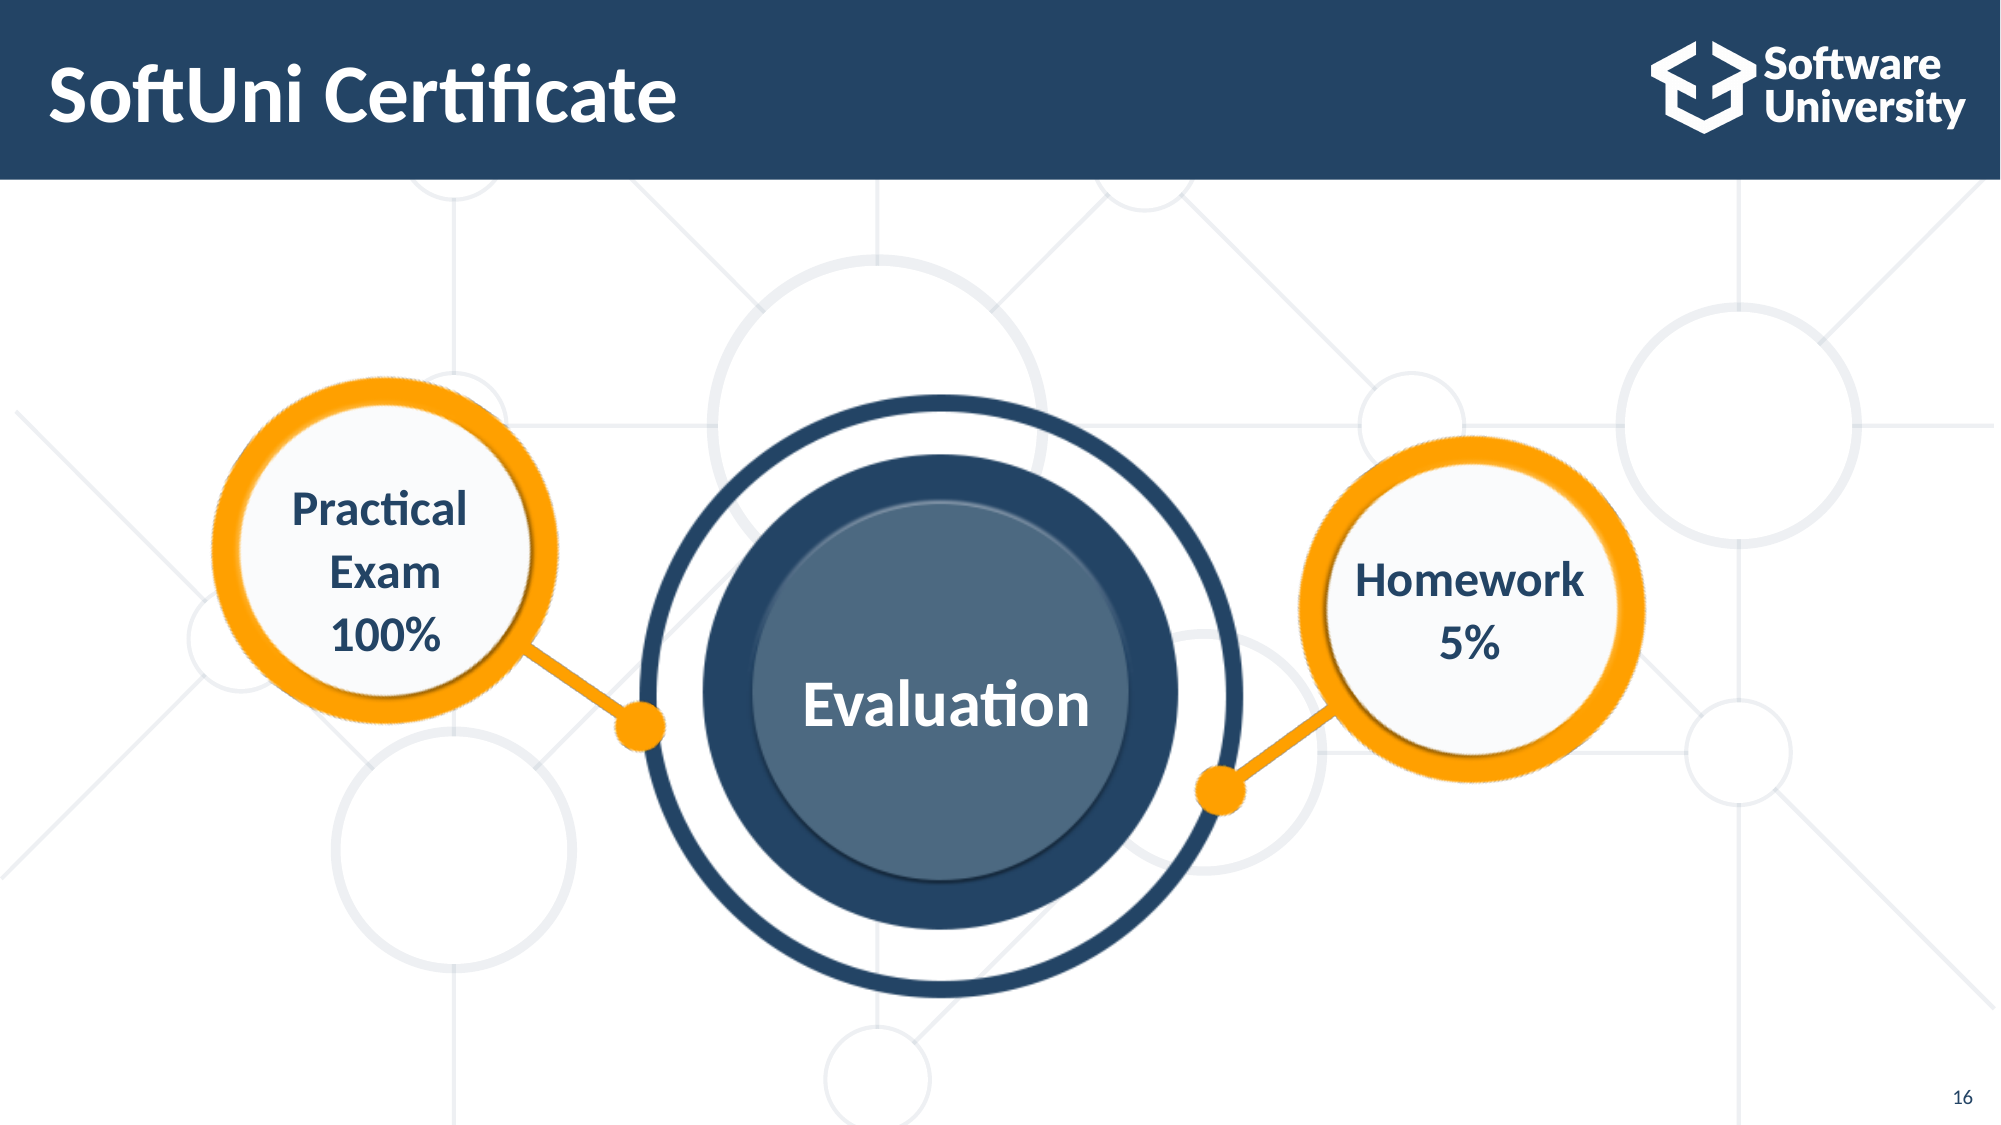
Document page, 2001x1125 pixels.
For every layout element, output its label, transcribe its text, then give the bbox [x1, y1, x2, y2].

picture [81, 234, 1781, 1125]
title SoftUni Certificate [31, 16, 1625, 162]
text_box 16 [1927, 1067, 1989, 1117]
picture [1651, 41, 1966, 134]
